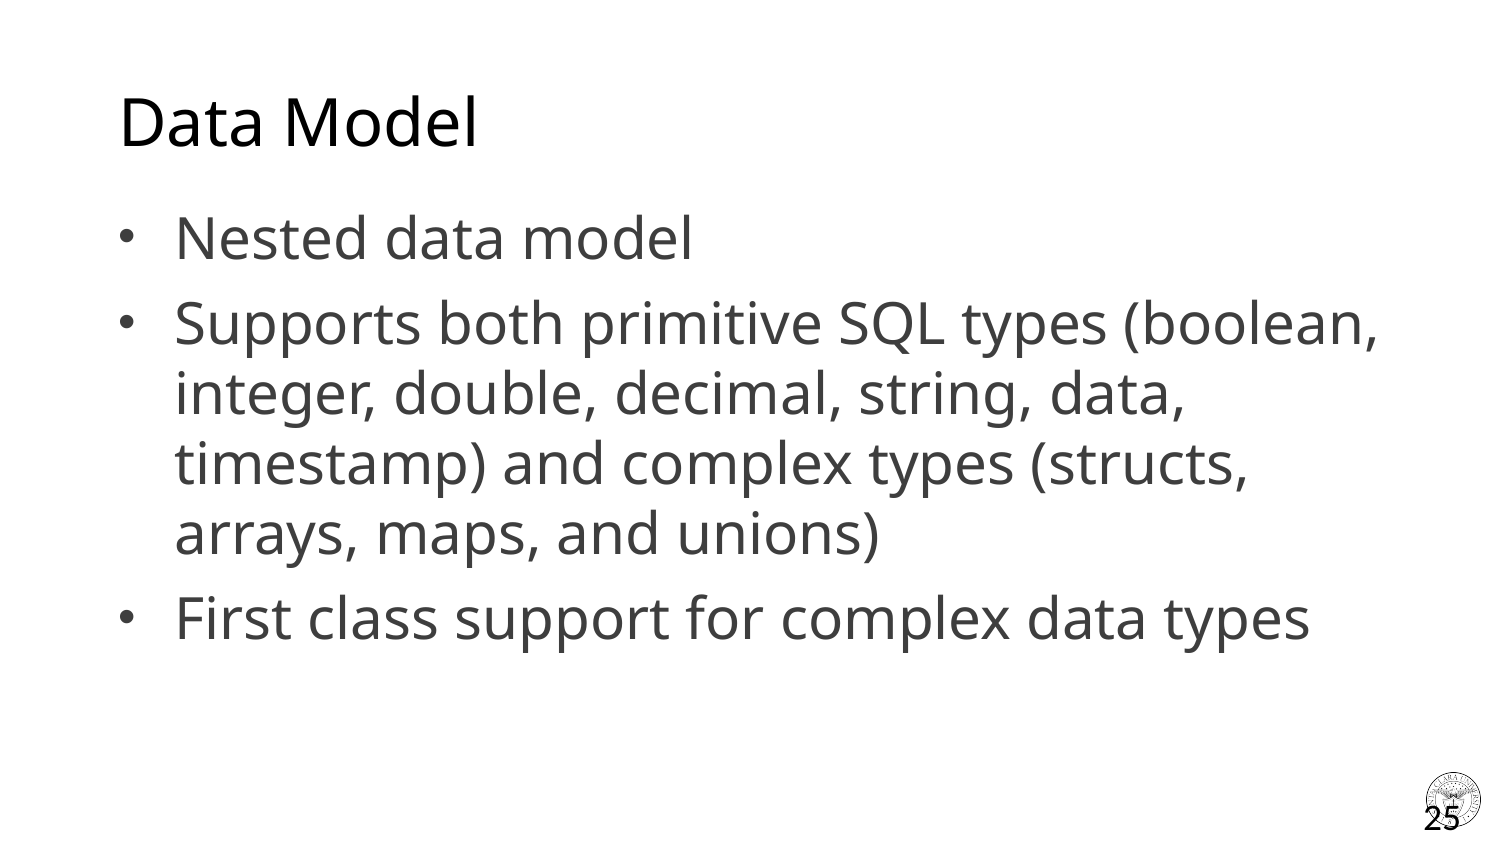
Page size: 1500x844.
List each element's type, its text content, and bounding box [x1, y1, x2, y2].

slide_number 25 [1408, 785, 1500, 830]
picture [1426, 772, 1481, 785]
title Data Model [103, 44, 1397, 169]
list Nested data model Supports both primitive SQL types (boolean, integer, double, decimal, string, data, timestamp) and complex types (structs, arrays, maps, and unions) First class support for complex data types [103, 193, 1397, 760]
